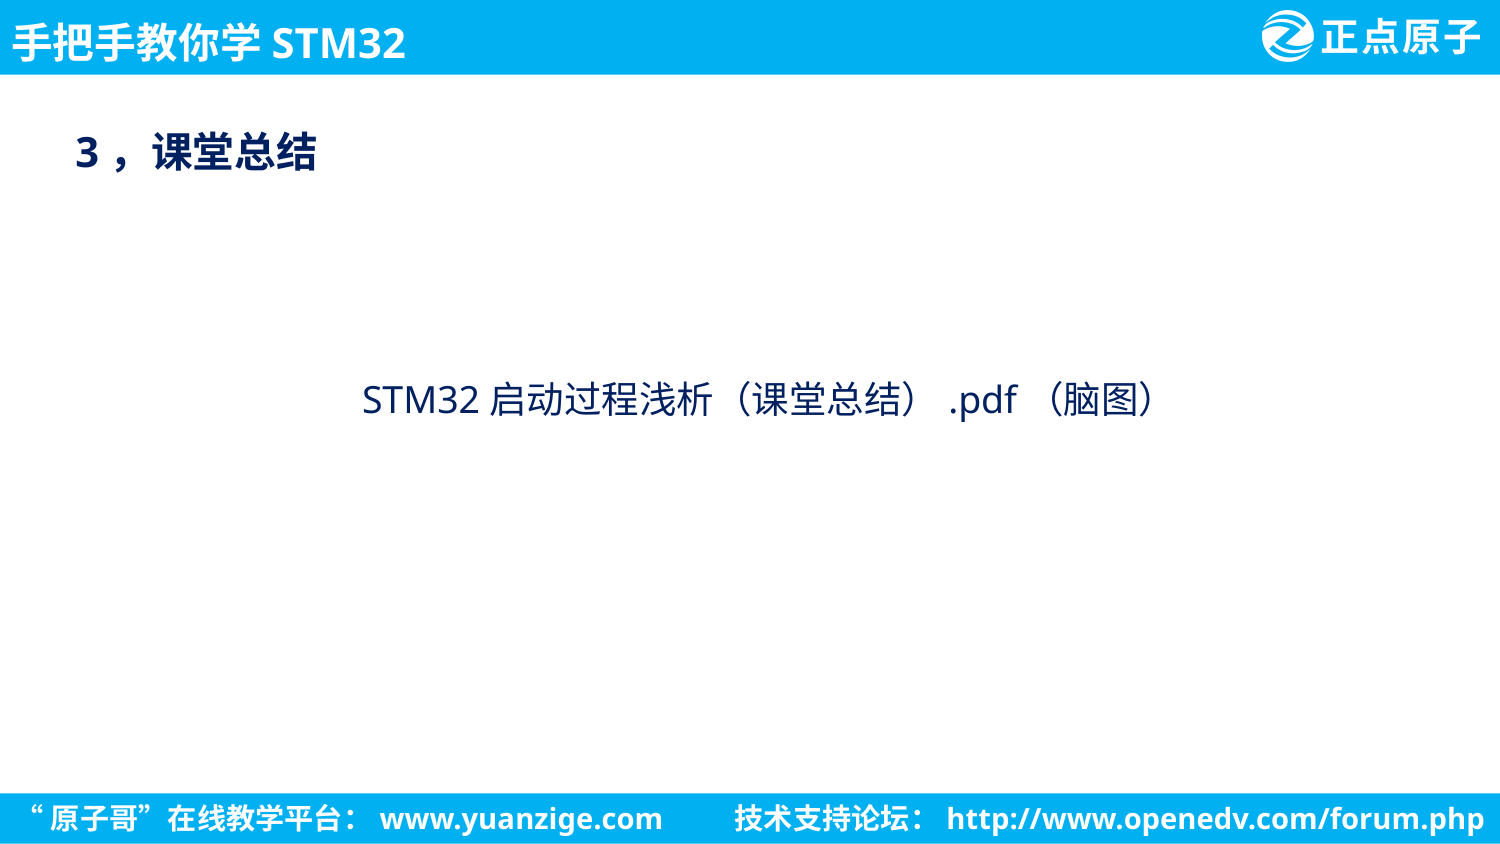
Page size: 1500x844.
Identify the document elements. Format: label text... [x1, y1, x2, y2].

picture [1367, 18, 1396, 42]
picture [1431, 44, 1438, 52]
picture [1263, 27, 1307, 61]
picture [1412, 44, 1418, 52]
picture [1445, 21, 1479, 54]
picture [1364, 45, 1370, 53]
text_box [0, 0, 1500, 76]
text_box 手把手教你学STM32 [0, 0, 967, 75]
text_box 3，课堂总结 [67, 97, 636, 181]
text_box STM32启动过程浅析（课堂总结）.pdf（脑图） [99, 346, 1439, 429]
picture [1391, 45, 1397, 53]
picture [1404, 20, 1438, 54]
picture [1322, 21, 1357, 52]
picture [1267, 11, 1313, 45]
text_box 技术支持论坛：http://www.openedv.com/forum.php [560, 793, 1500, 843]
text_box “原子哥”在线教学平台：www.yuanzige.com [0, 793, 560, 843]
